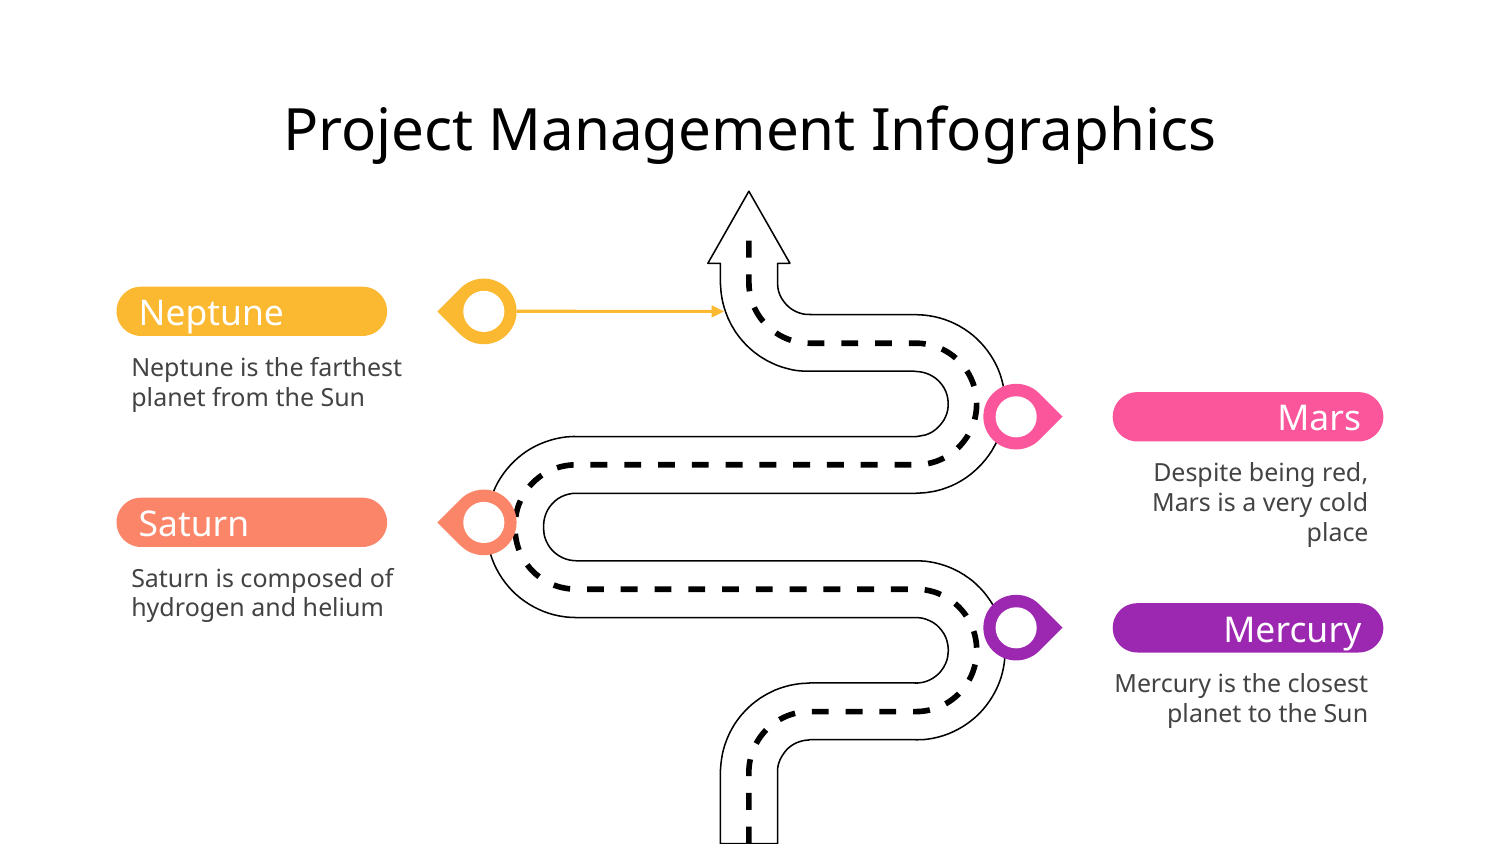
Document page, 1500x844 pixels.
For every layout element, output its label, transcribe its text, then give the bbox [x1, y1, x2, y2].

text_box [116, 475, 531, 635]
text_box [486, 190, 1007, 844]
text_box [116, 264, 725, 424]
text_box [969, 581, 1384, 741]
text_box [969, 370, 1384, 530]
text_box Project Management Infographics [116, 88, 1384, 167]
